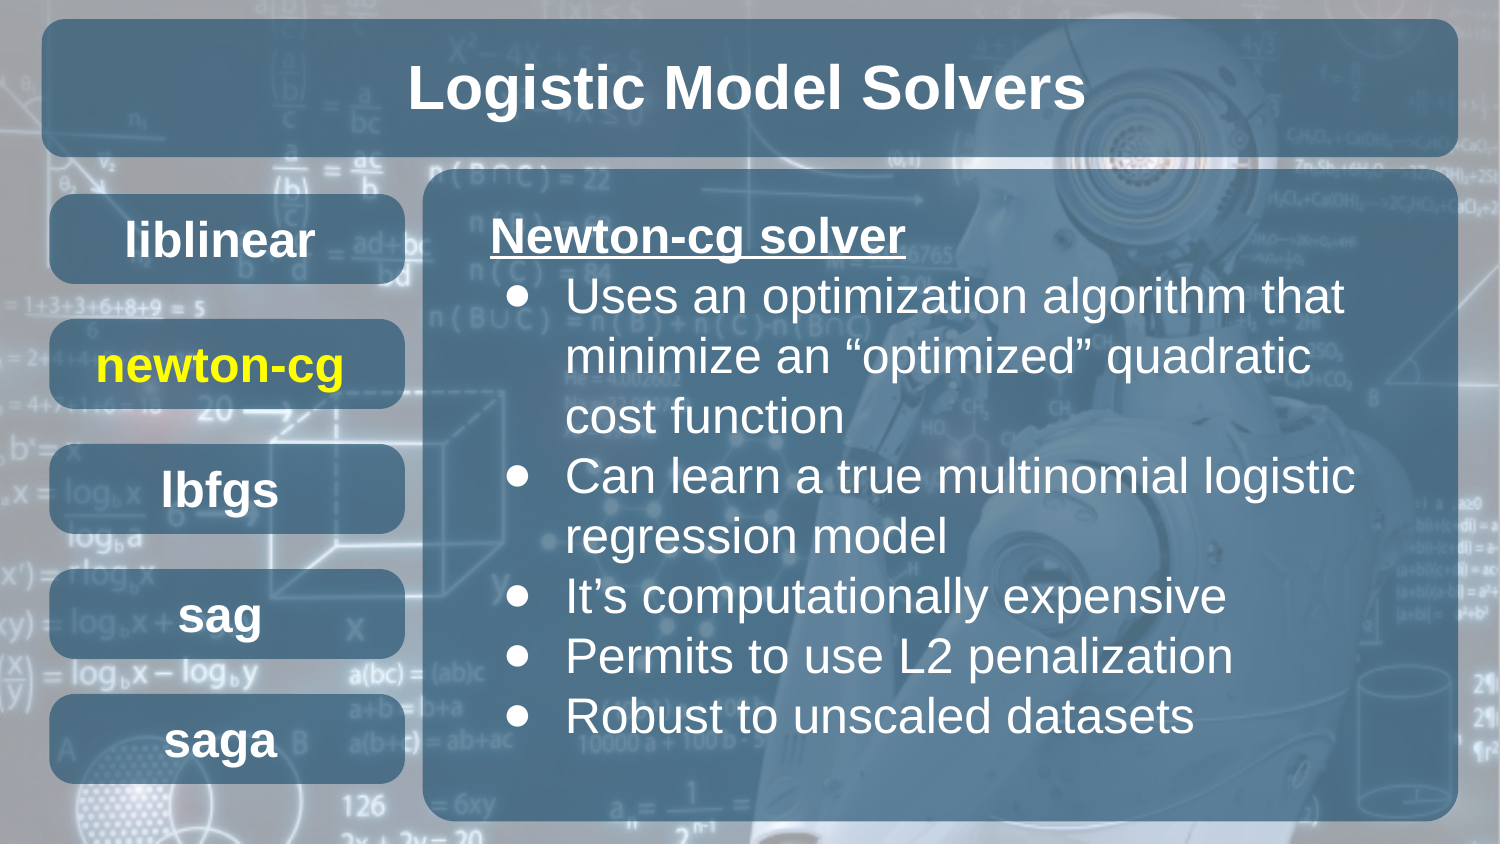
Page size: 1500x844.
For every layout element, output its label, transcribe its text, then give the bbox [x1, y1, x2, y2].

text_box Logistic Model Solvers [62, 32, 1433, 147]
text_box Newton-cg solver Uses an optimization algorithm that minimize an “optimized” quadratic cost function Can learn a true multinomial logistic regression model It’s computationally expensive Permits to use L2 penalization Robust to unscaled datasets [474, 188, 1420, 801]
text_box liblinear [49, 192, 392, 290]
text_box lbfgs [49, 442, 392, 540]
picture [0, 0, 1500, 844]
text_box newton-cg [49, 317, 392, 415]
text_box sag [49, 567, 392, 665]
text_box saga [49, 692, 392, 790]
